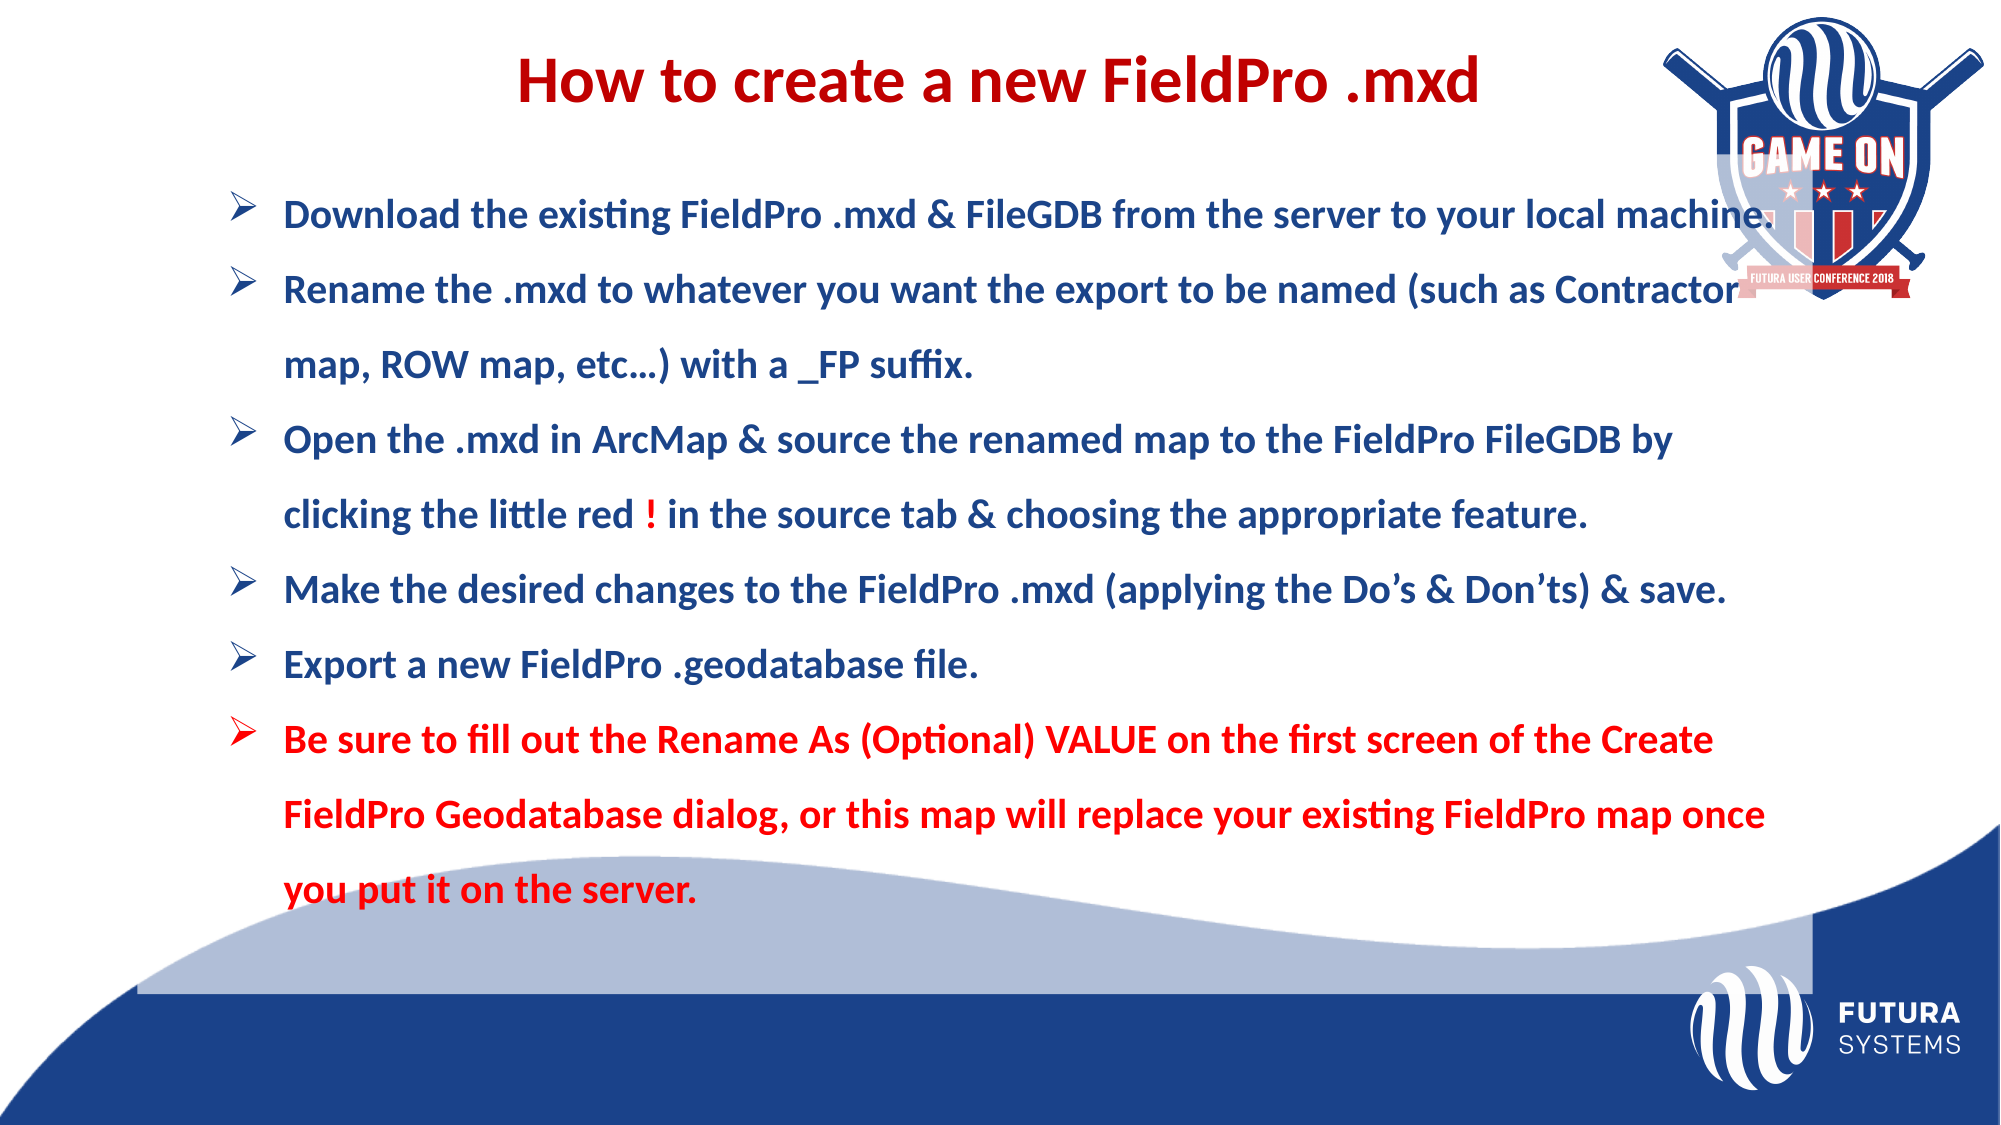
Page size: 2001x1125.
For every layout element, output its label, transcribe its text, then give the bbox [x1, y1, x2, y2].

picture [0, 824, 2000, 1125]
title How to create a new FieldPro .mxd [137, 28, 1663, 134]
picture [1663, 17, 1984, 300]
text_box Download the existing FieldPro .mxd & FileGDB from the server to your local machine. Rename the .mxd to whatever you want the export to be named (such as Contractor map, ROW map, etc…) with a _FP suffix. Open the .mxd in ArcMap & source the renamed map to the FieldPro FileGDB by clicking the little red ! in the source tab & choosing the appropriate feature. Make the desired changes to the FieldPro .mxd (applying the Do’s & Don’ts) & save. Export a new FieldPro .geodatabase file. Be sure to fill out the Rename As (Optional) VALUE on the first screen of the Create FieldPro Geodatabase dialog, or this map will replace your existing FieldPro map once you put it on the server. [137, 154, 1813, 824]
